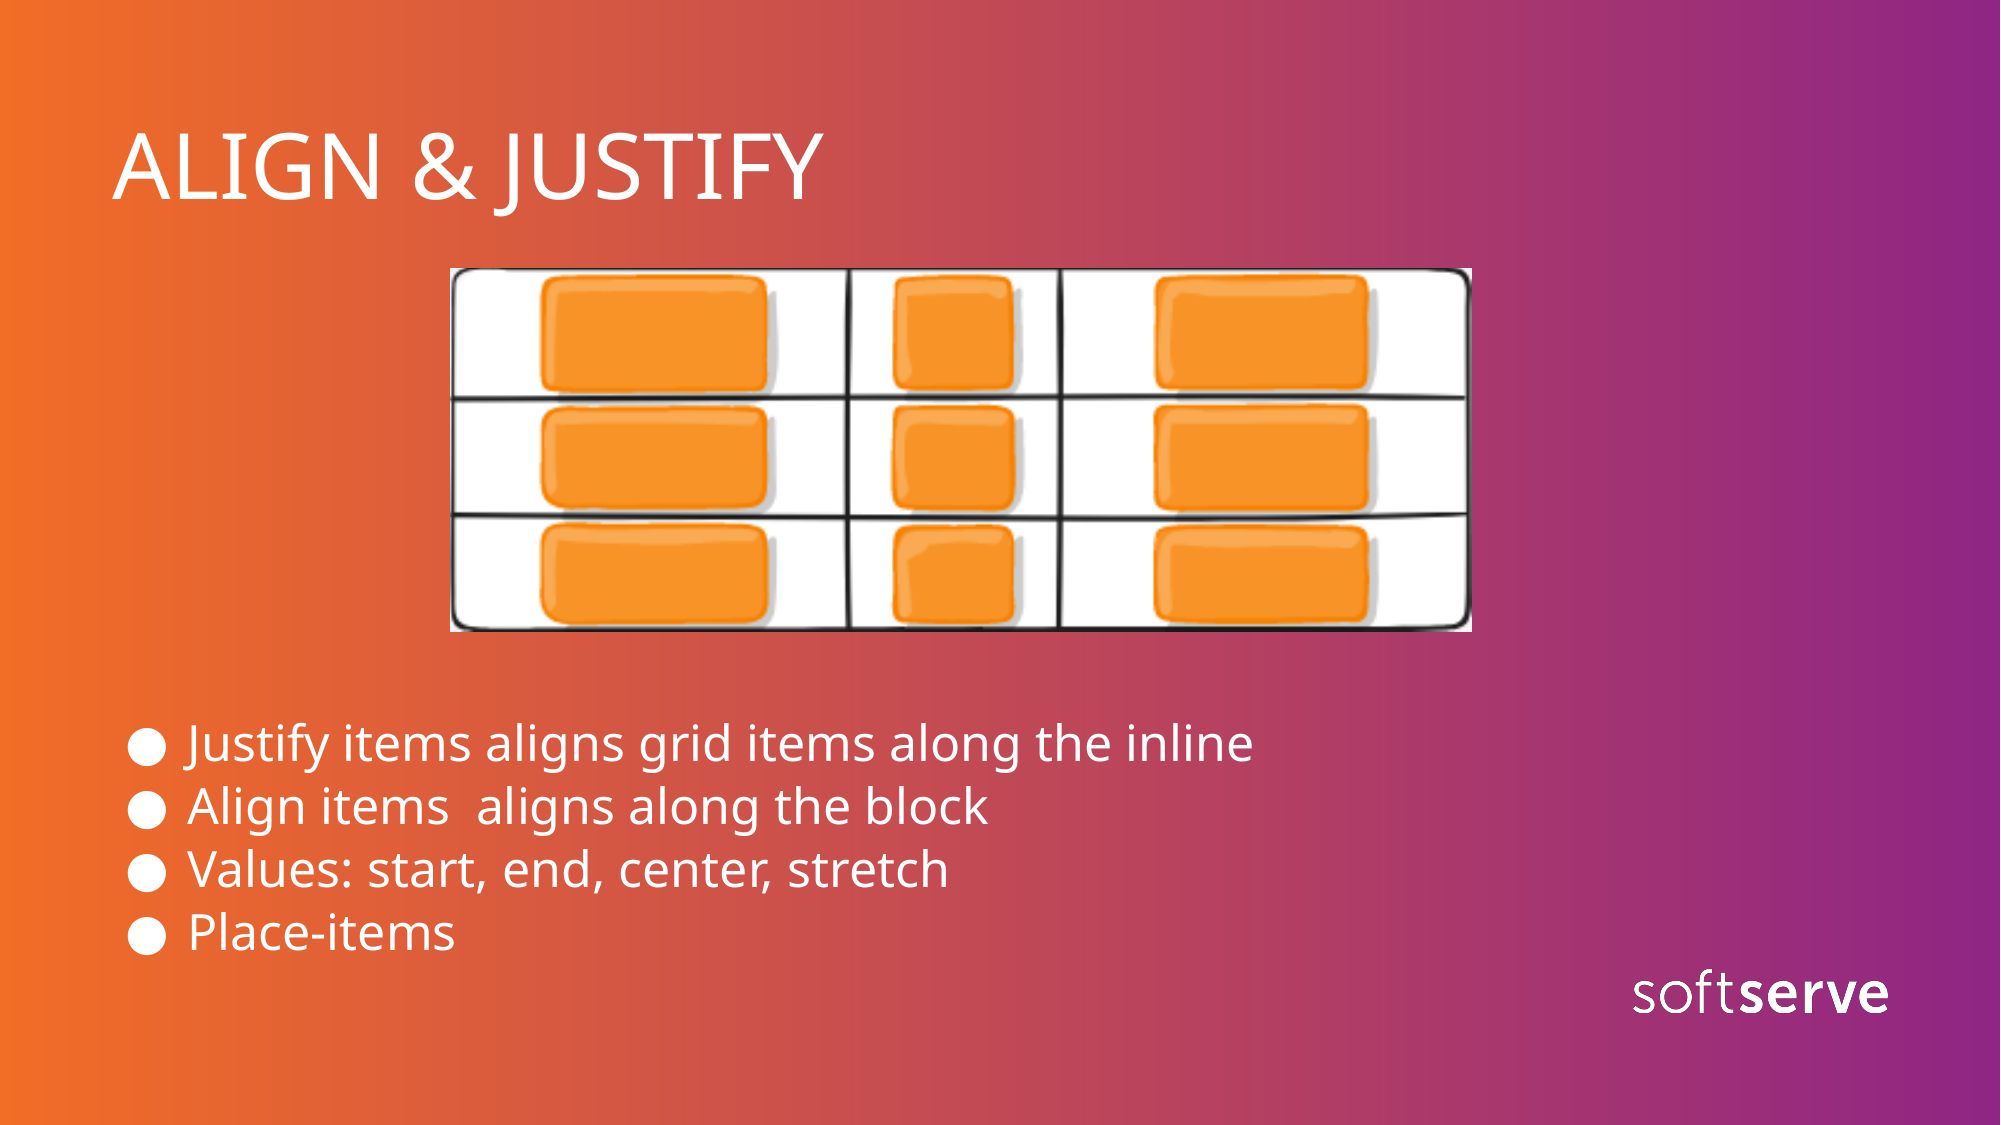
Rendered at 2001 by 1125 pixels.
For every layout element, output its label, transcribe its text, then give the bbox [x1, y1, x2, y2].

picture [449, 268, 1473, 632]
title ALIGN & JUSTIFY [112, 112, 1888, 225]
list Justify items aligns grid items along the inline Align items aligns along the block Values: start, end, center, stretch Place-items [112, 700, 1563, 1013]
picture [1633, 968, 1888, 1013]
